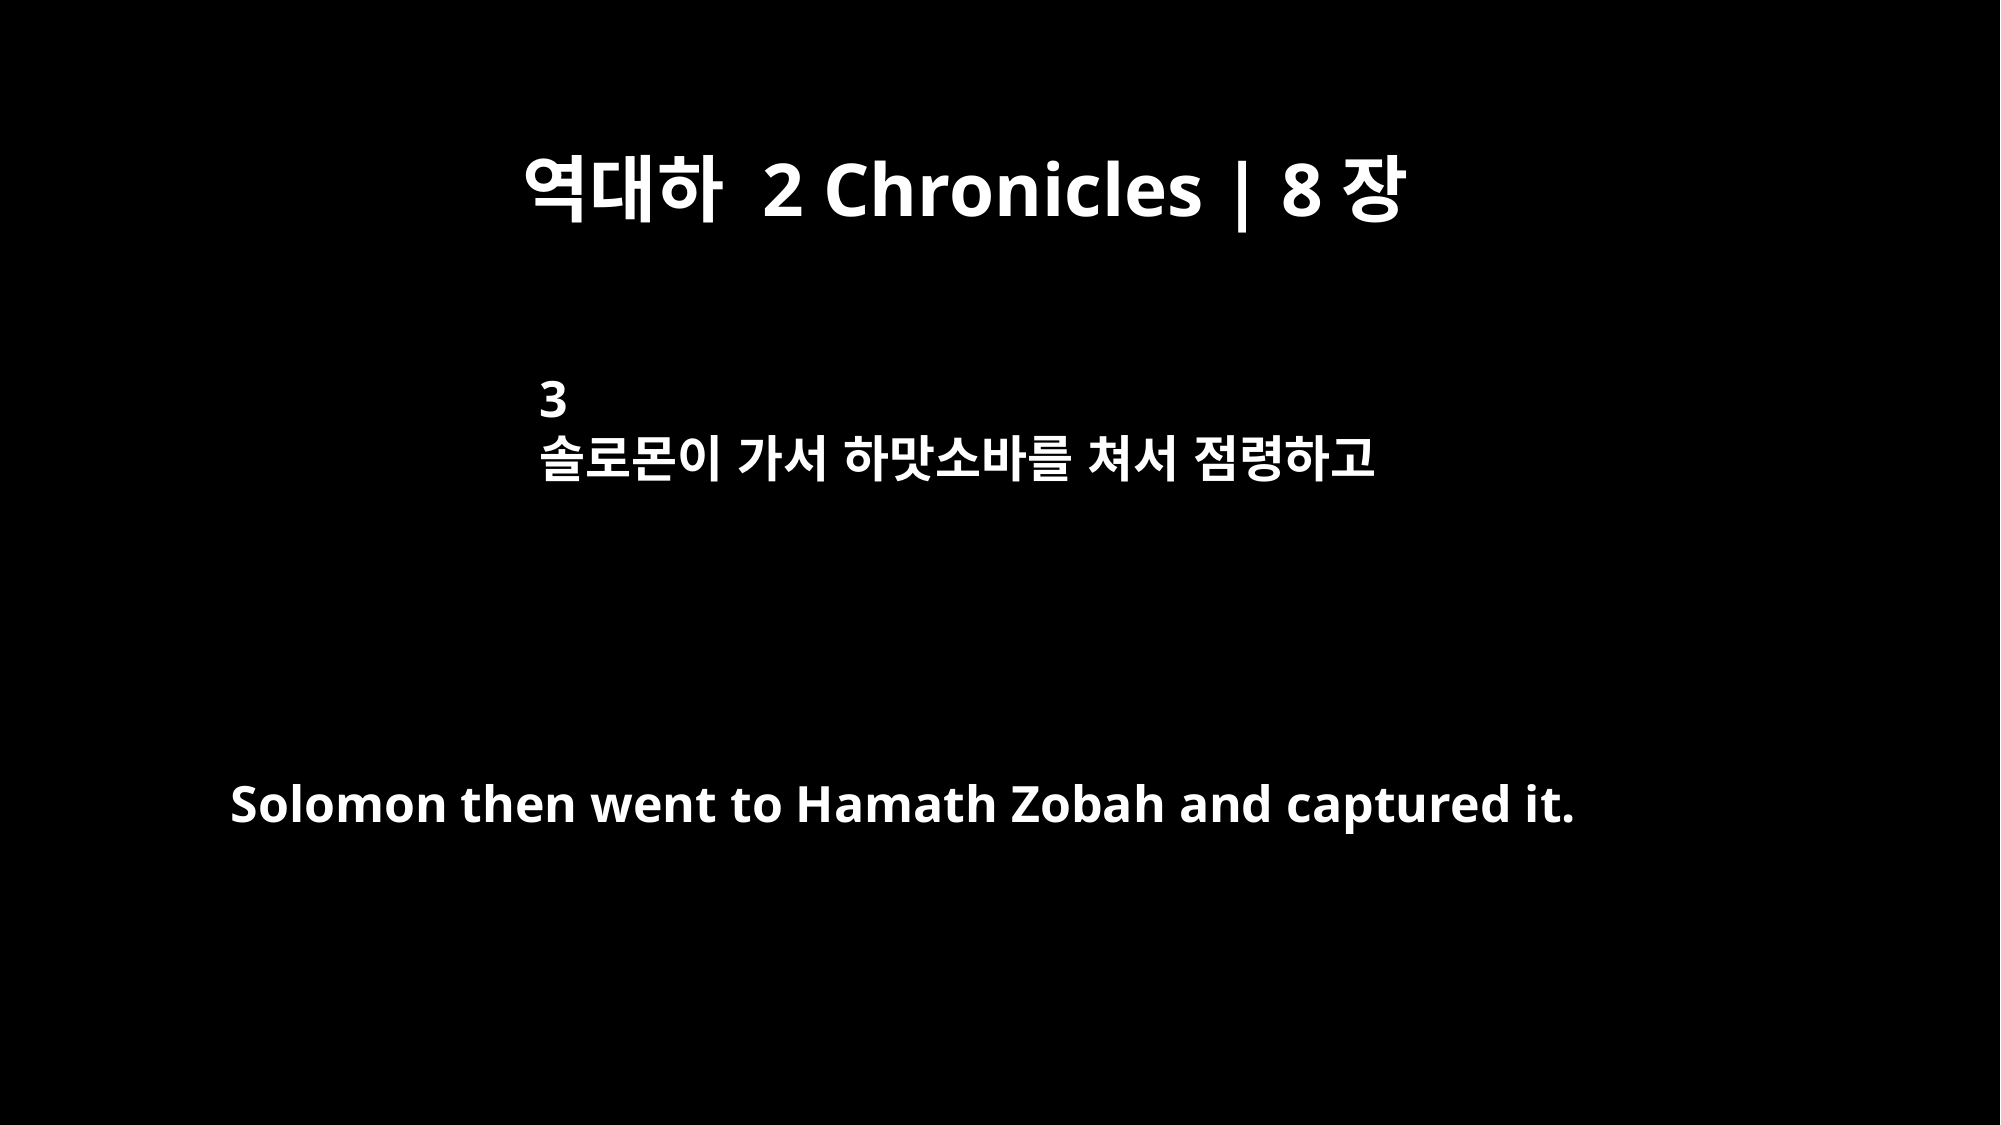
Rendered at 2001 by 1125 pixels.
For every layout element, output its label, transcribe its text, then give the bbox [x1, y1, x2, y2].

text_box 역대하 2 Chronicles | 8장 [507, 136, 1424, 239]
text_box 3 솔로몬이 가서 하맛소바를 쳐서 점령하고 [524, 359, 1393, 495]
text_box Solomon then went to Hamath Zobah and captured it. [215, 764, 1592, 840]
